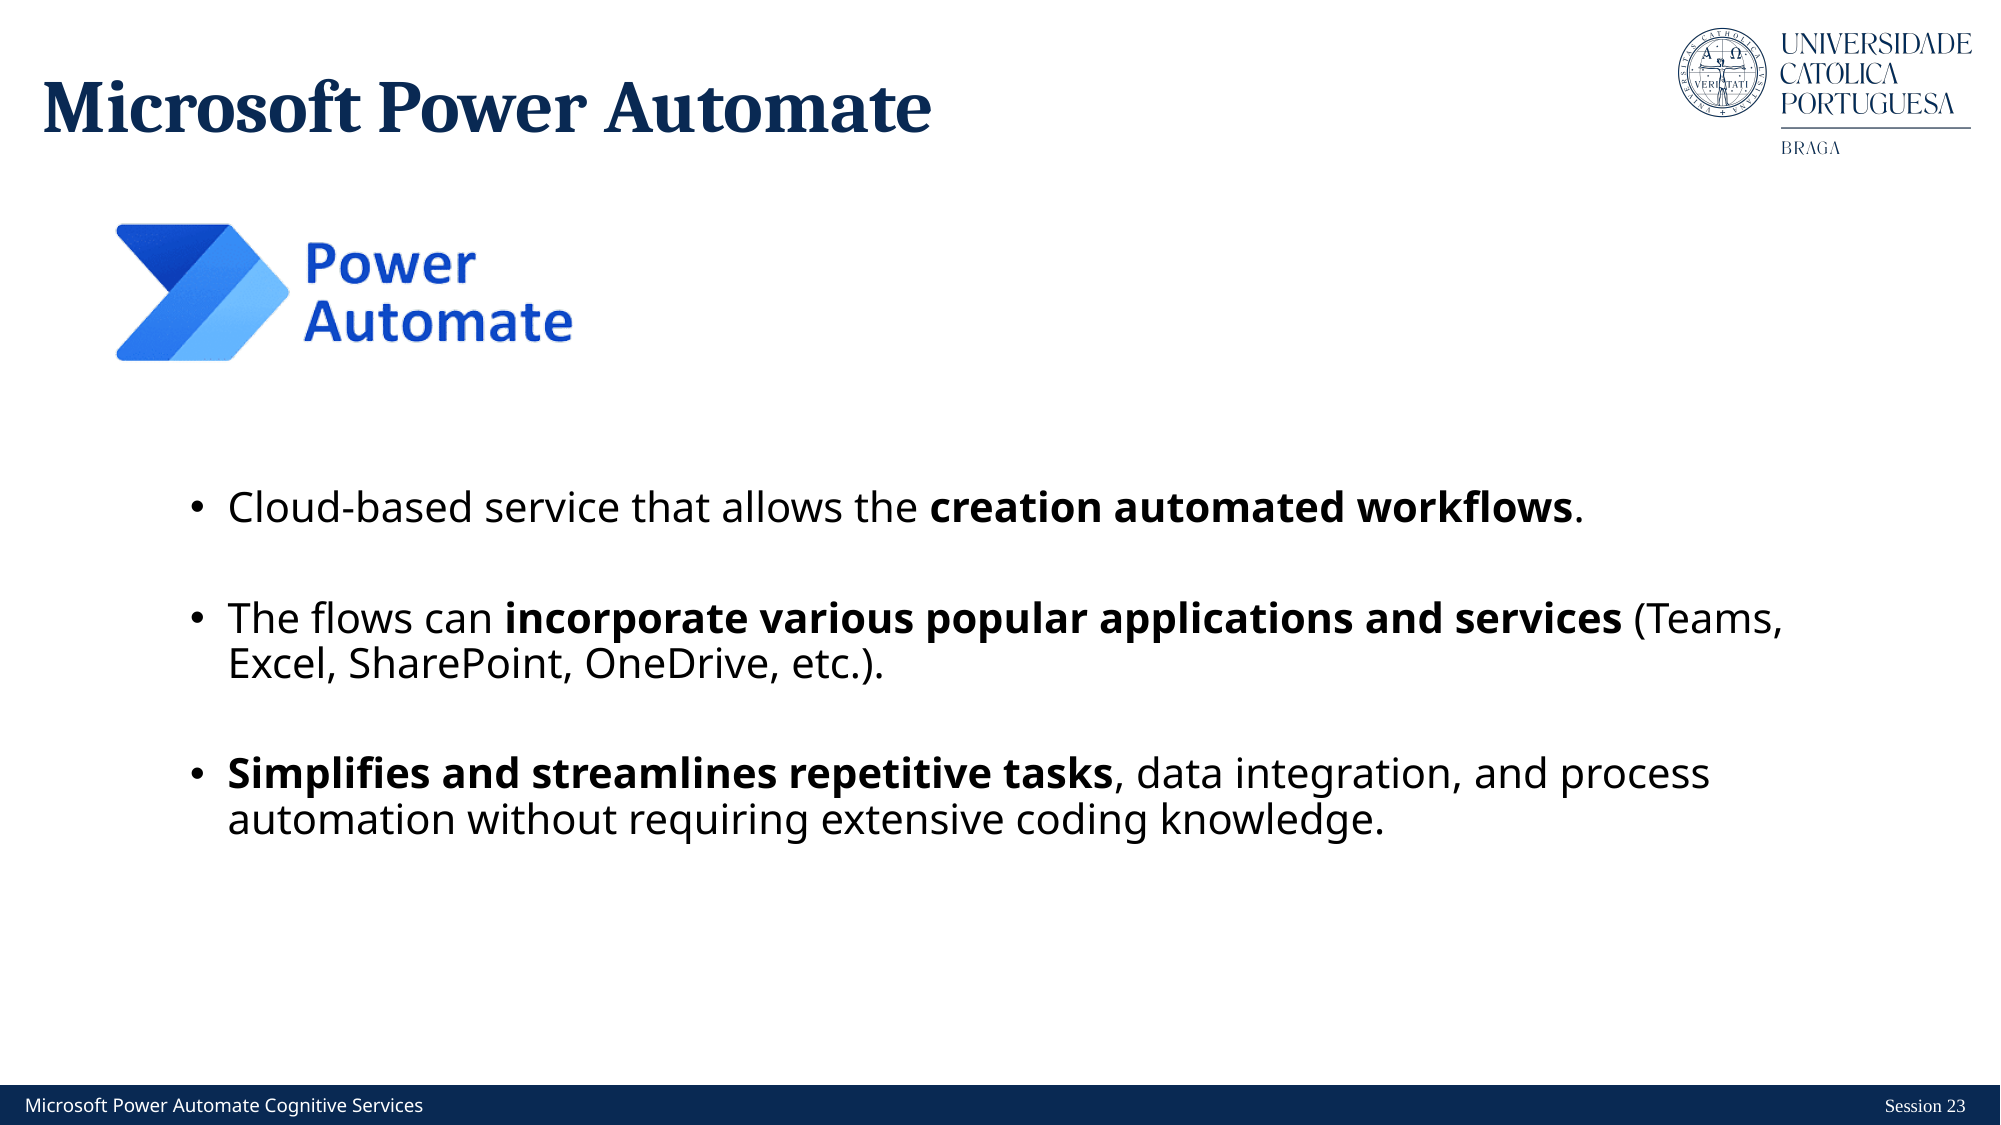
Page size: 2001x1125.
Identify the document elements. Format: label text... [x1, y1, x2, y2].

text_box Session 23 [865, 1086, 1981, 1125]
text_box Microsoft Power Automate Cognitive Services [9, 1086, 865, 1125]
text_box Cloud-based service that allows the creation automated workflows. The flows can incorporate various popular applications and services (Teams, Excel, SharePoint, OneDrive, etc.). Simplifies and streamlines repetitive tasks, data integration, and process automation without requiring extensive coding knowledge. [100, 216, 1897, 1046]
title Microsoft Power Automate [27, 0, 1753, 216]
picture [27, 192, 657, 387]
picture [1672, 18, 1982, 163]
text_box [0, 1085, 2000, 1125]
